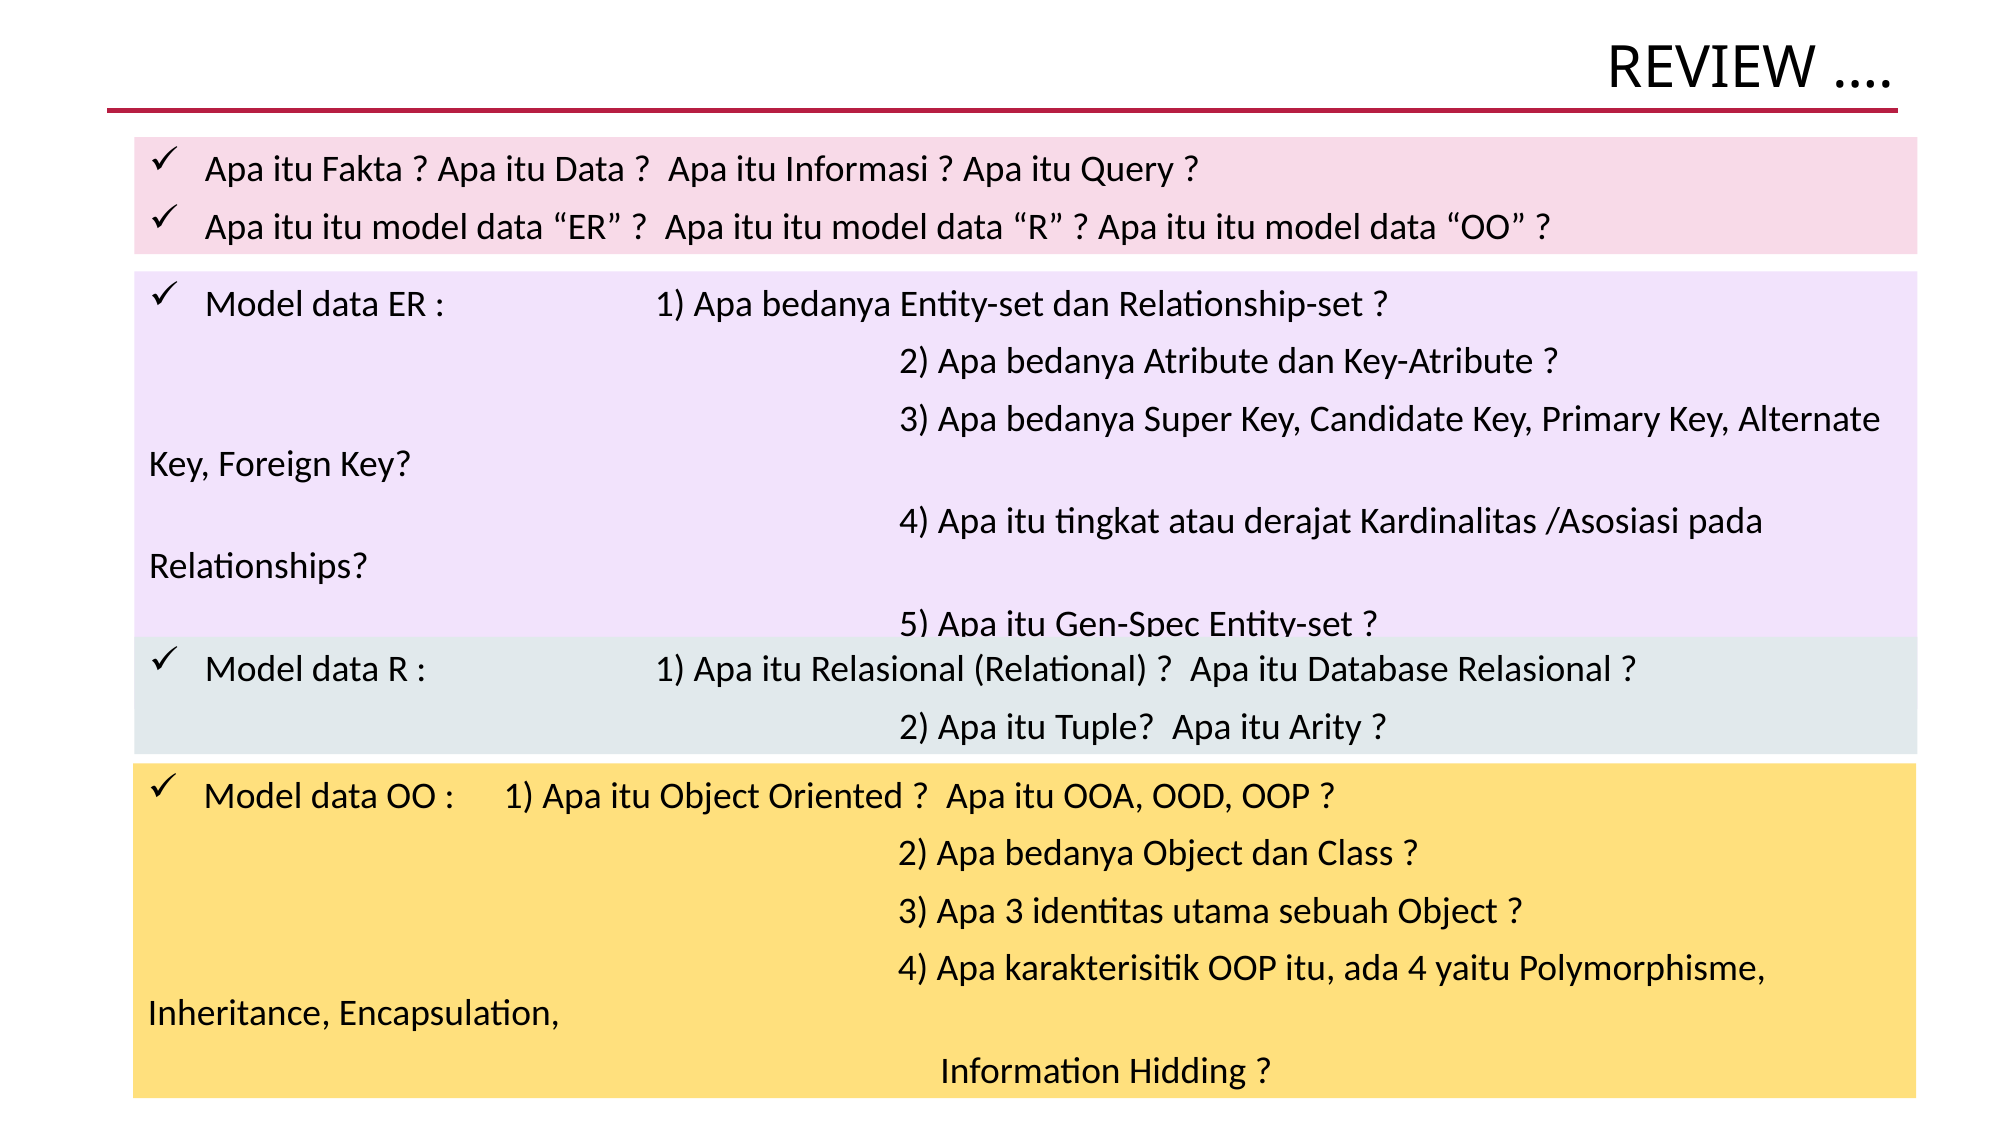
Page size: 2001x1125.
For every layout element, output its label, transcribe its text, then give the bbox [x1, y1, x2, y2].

text_box Model data R : 1) Apa itu Relasional (Relational) ? Apa itu Database Relasional ? 2) Apa itu Tuple? Apa itu Arity ? [134, 636, 1918, 755]
text_box Model data OO : 1) Apa itu Object Oriented ? Apa itu OOA, OOD, OOP ? 2) Apa bedanya Object dan Class ? 3) Apa 3 identitas utama sebuah Object ? 4) Apa karakterisitik OOP itu, ada 4 yaitu Polymorphisme, Inheritance, Encapsulation, Information Hidding ? [133, 763, 1917, 1099]
text_box Model data ER : 1) Apa bedanya Entity-set dan Relationship-set ? 2) Apa bedanya Atribute dan Key-Atribute ? 3) Apa bedanya Super Key, Candidate Key, Primary Key, Alternate Key, Foreign Key? 4) Apa itu tingkat atau derajat Kardinalitas /Asosiasi pada Relationships? 5) Apa itu Gen-Spec Entity-set ? 6) Apa itu Aggregasi Entity-set ? [134, 271, 1918, 636]
text_box Apa itu Fakta ? Apa itu Data ? Apa itu Informasi ? Apa itu Query ? Apa itu itu model data “ER” ? Apa itu itu model data “R” ? Apa itu itu model data “OO” ? [134, 137, 1918, 255]
title REVIEW …. [247, 30, 1909, 110]
